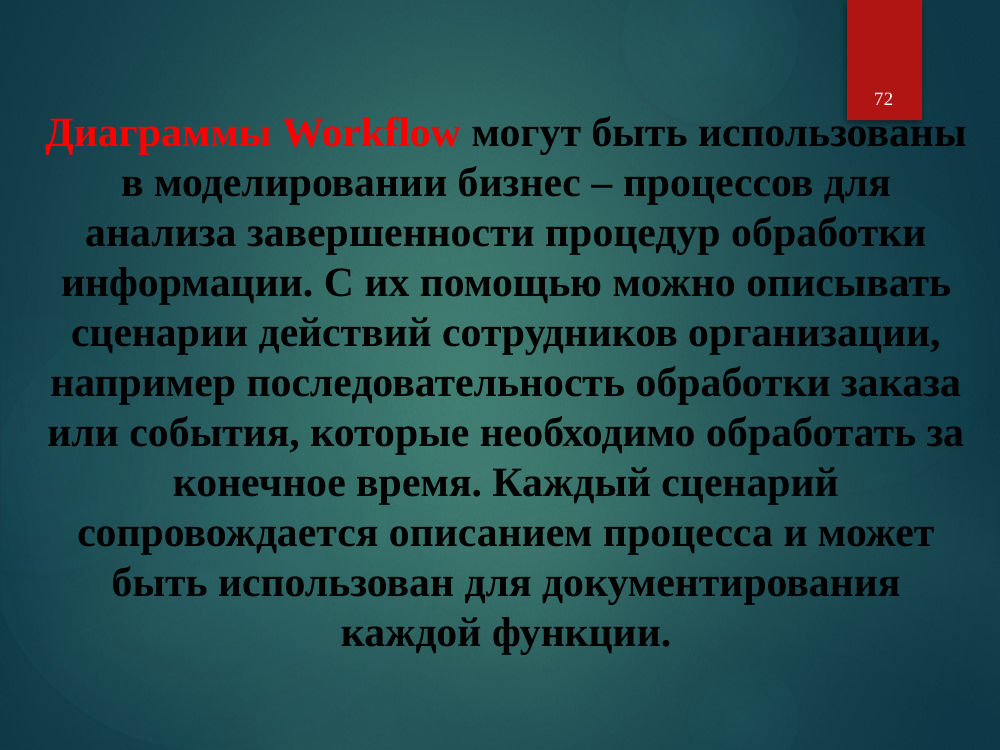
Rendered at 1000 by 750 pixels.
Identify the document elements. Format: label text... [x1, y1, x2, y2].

text_box Диаграммы Workflow могут быть использованы в моделировании бизнес – процессов для анализа завершенности процедур обработки информации. С их помощью можно описывать сценарии действий сотрудников организации, например последовательность обработки заказа или события, которые необходимо обработать за конечное время. Каждый сценарий сопровождается описанием процесса и может быть использован для документирования каждой функции. [27, 97, 985, 663]
slide_number 72 [849, 32, 919, 97]
picture [0, 0, 1000, 750]
